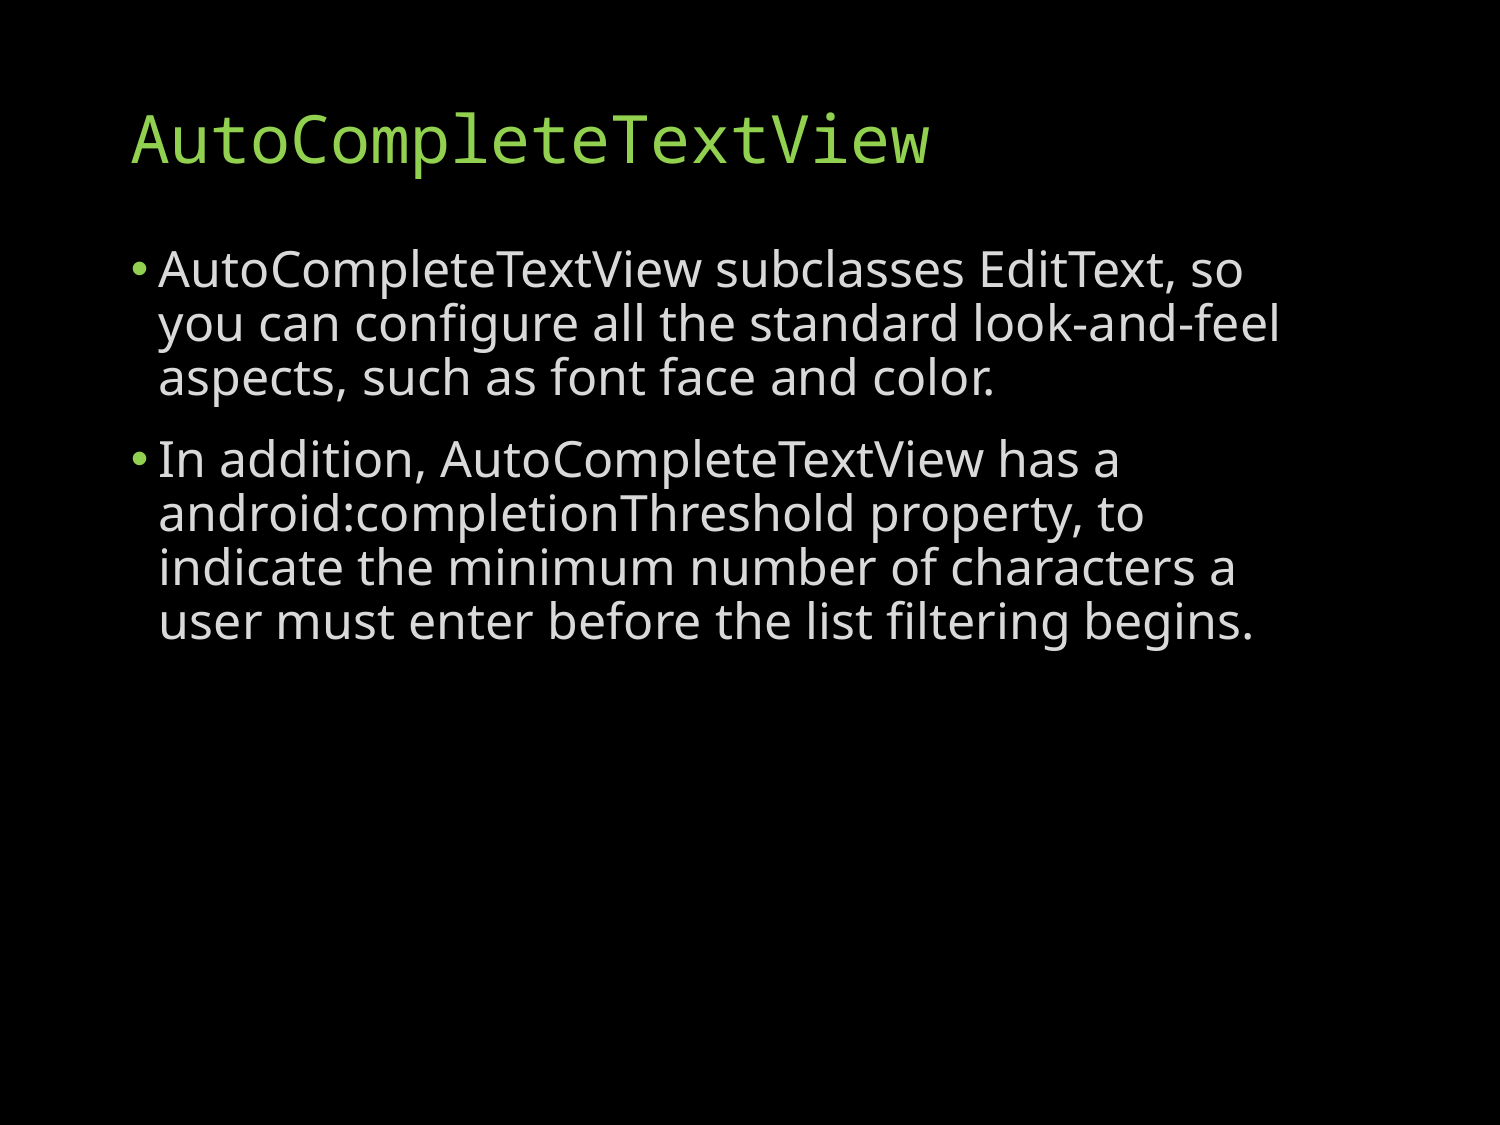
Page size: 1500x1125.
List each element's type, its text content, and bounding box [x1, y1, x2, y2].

list AutoCompleteTextView subclasses EditText, so you can configure all the standard look-and-feel aspects, such as font face and color. In addition, AutoCompleteTextView has a android:completionThreshold property, to indicate the minimum number of characters a user must enter before the list filtering begins. [115, 236, 1313, 1000]
title AutoCompleteTextView [115, 75, 1313, 186]
